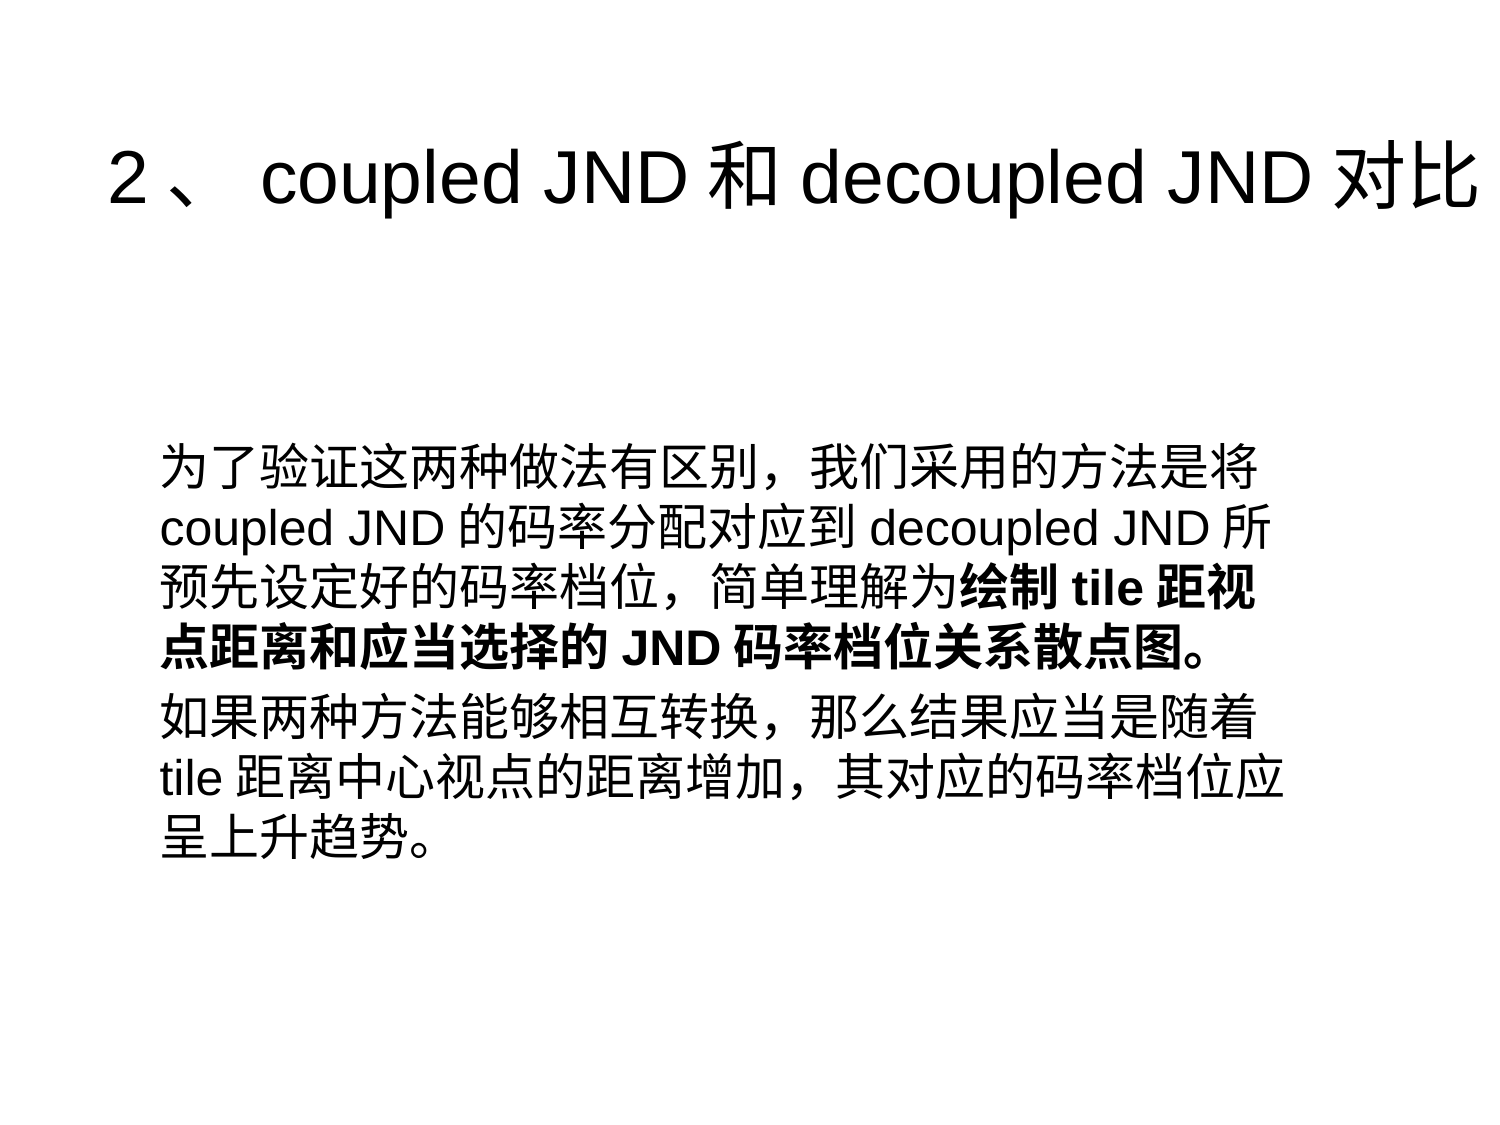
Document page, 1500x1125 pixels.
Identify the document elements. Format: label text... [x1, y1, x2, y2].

text_box 为了验证这两种做法有区别，我们采用的方法是将coupled JND的码率分配对应到decoupled JND所预先设定好的码率档位，简单理解为绘制tile距视点距离和应当选择的JND码率档位关系散点图。 如果两种方法能够相互转换，那么结果应当是随着tile距离中心视点的距离增加，其对应的码率档位应呈上升趋势。 [144, 427, 1302, 883]
title 2、coupled JND和decoupled JND对比 [74, 124, 1500, 233]
